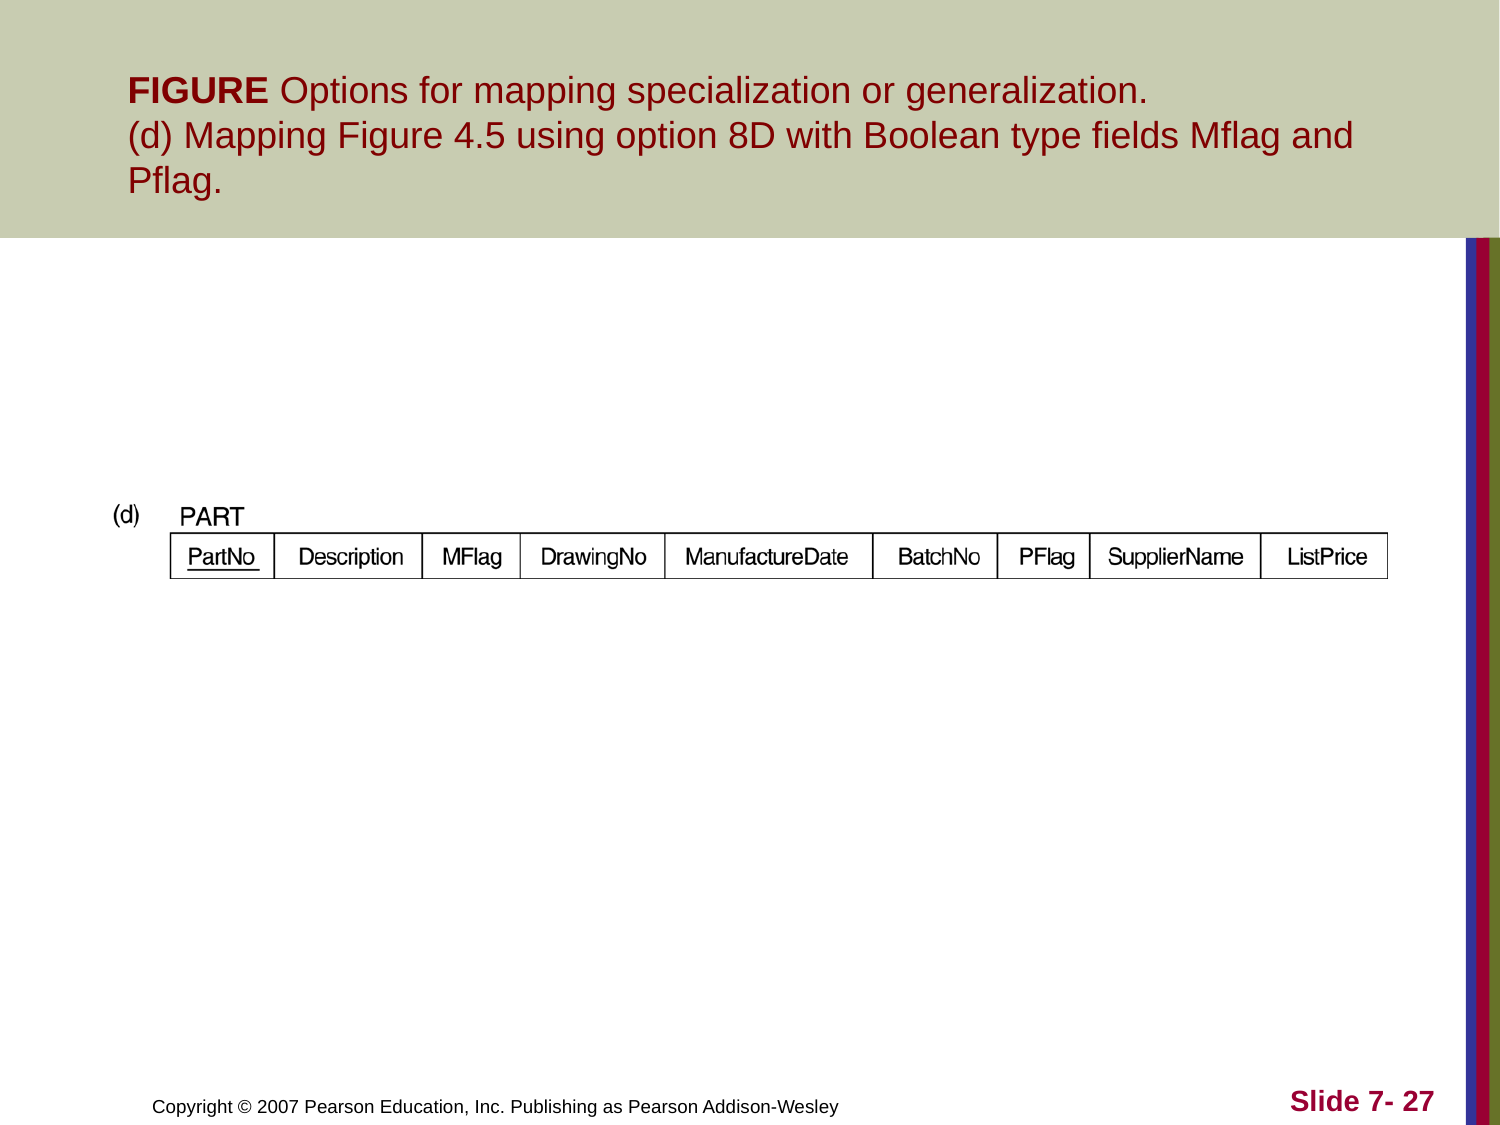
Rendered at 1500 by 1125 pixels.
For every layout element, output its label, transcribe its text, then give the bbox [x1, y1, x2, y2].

picture [111, 499, 1388, 579]
slide_number Slide 7- 27 [1137, 1050, 1450, 1125]
text_box FIGURE Options for mapping specialization or generalization. (d) Mapping Figure 4.5 using option 8D with Boolean type fields Mflag and Pflag. [112, 58, 1388, 247]
